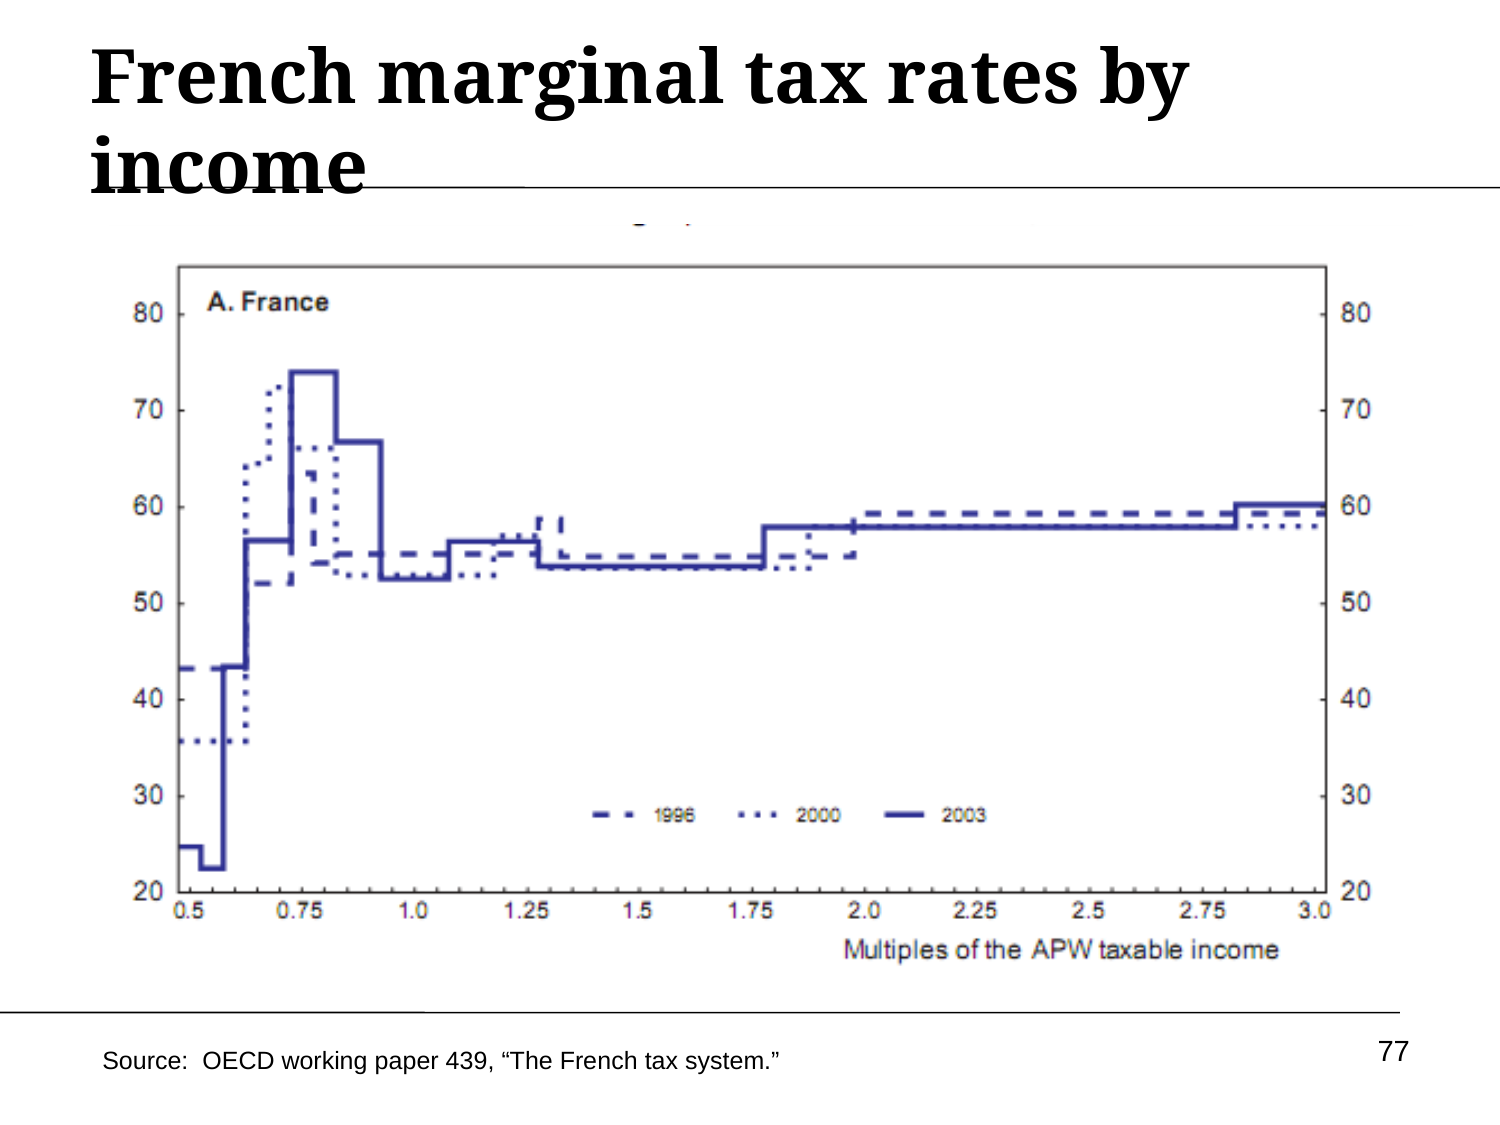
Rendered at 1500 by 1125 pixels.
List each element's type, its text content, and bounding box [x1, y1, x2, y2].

picture [108, 224, 1413, 976]
slide_number 77 [1074, 1024, 1426, 1103]
text_box Source: OECD working paper 439, “The French tax system.” [87, 1037, 1113, 1083]
title French marginal tax rates by income [75, 50, 1425, 188]
